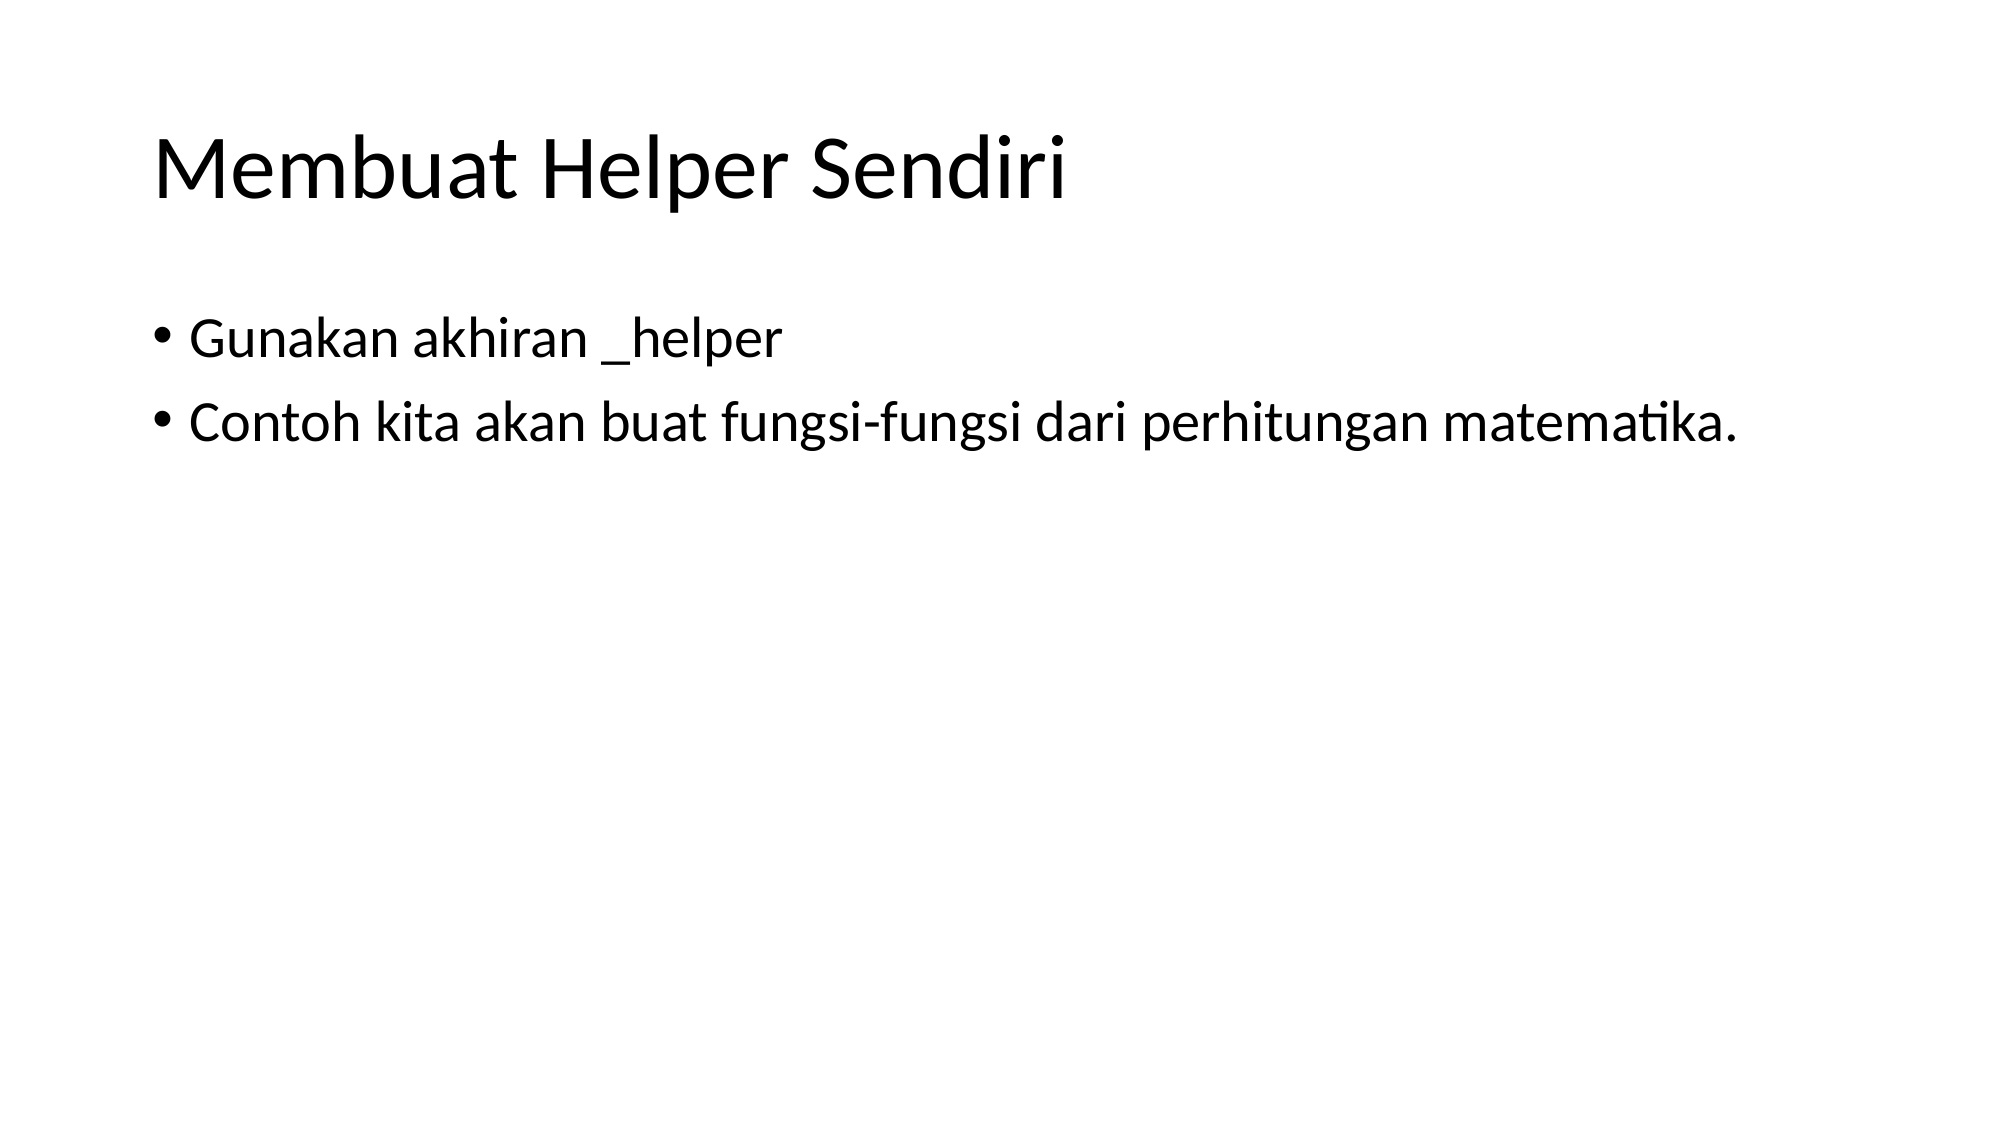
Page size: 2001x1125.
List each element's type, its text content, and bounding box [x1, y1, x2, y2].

list Gunakan akhiran _helper Contoh kita akan buat fungsi-fungsi dari perhitungan matematika. [137, 299, 1863, 1014]
title Membuat Helper Sendiri [137, 59, 1863, 278]
